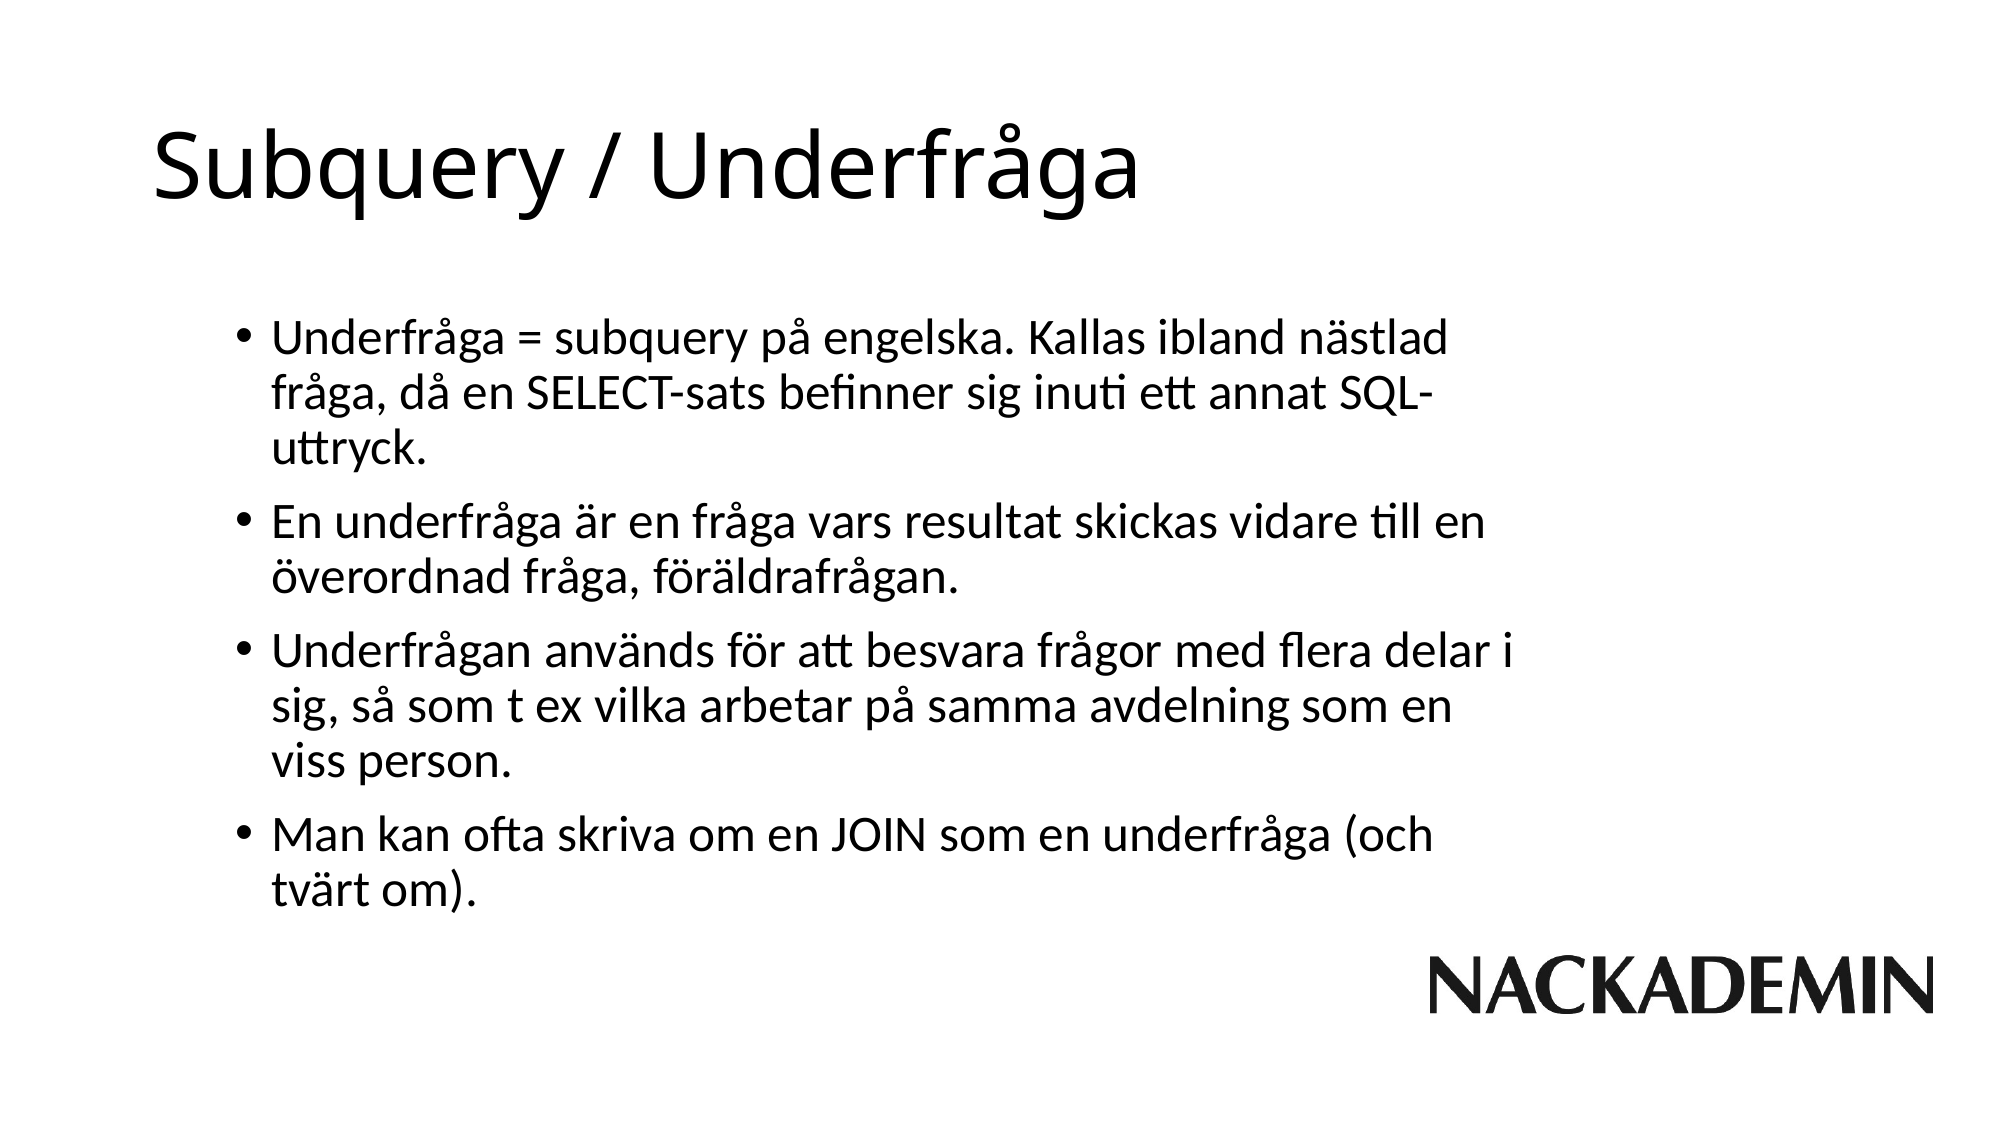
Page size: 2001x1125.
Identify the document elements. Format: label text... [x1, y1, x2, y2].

list Underfråga = subquery på engelska. Kallas ibland nästlad fråga, då en SELECT-sats befinner sig inuti ett annat SQL-uttryck. En underfråga är en fråga vars resultat skickas vidare till en överordnad fråga, föräldrafrågan. Underfrågan används för att besvara frågor med flera delar i sig, så som t ex vilka arbetar på samma avdelning som en viss person. Man kan ofta skriva om en JOIN som en underfråga (och tvärt om). [220, 302, 1556, 928]
picture [1429, 955, 1933, 1014]
title Subquery / Underfråga [137, 59, 1863, 278]
